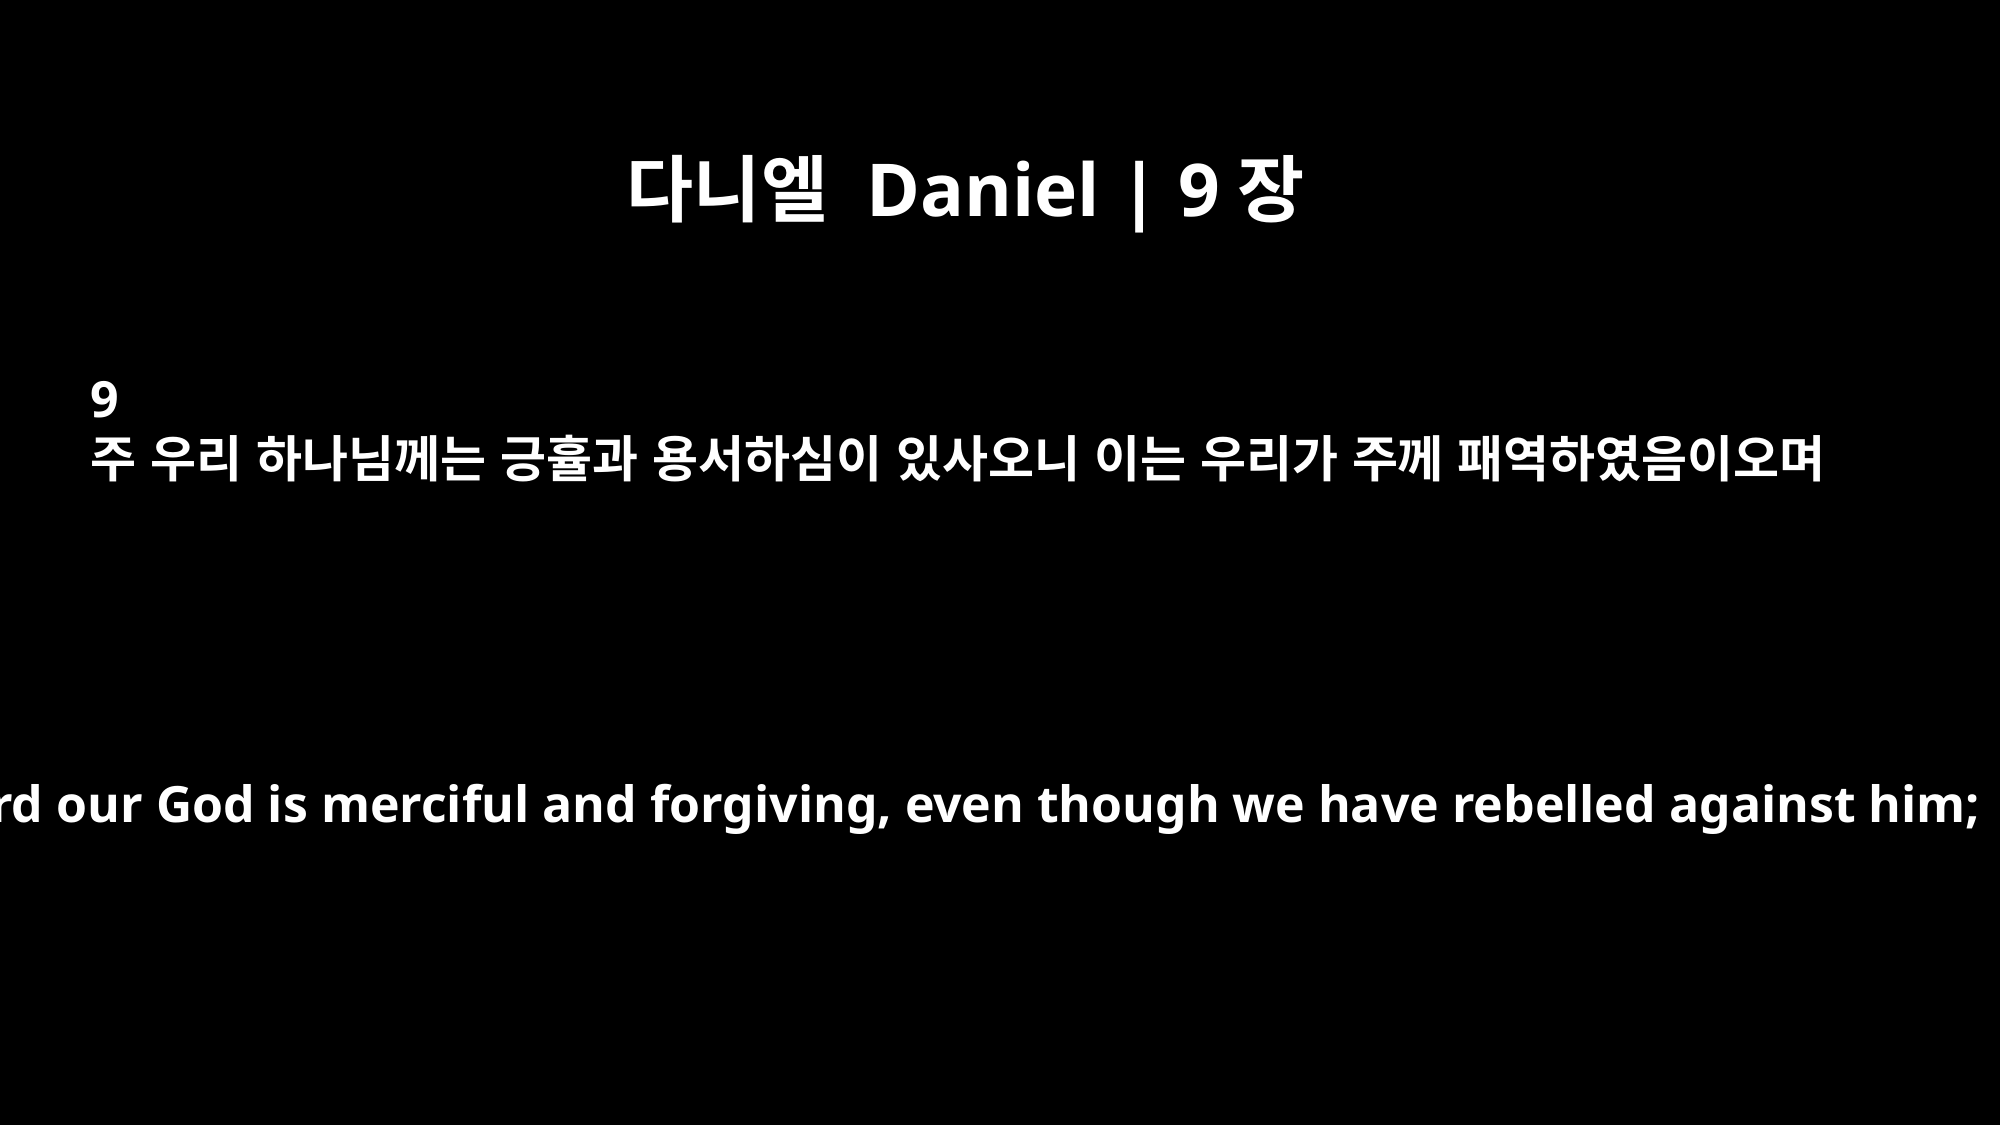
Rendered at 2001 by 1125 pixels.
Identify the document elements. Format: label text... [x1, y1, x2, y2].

text_box The Lord our God is merciful and forgiving, even though we have rebelled against him; [0, 764, 1996, 840]
text_box 9 주 우리 하나님께는 긍휼과 용서하심이 있사오니 이는 우리가 주께 패역하였음이오며 [75, 359, 1842, 495]
text_box 다니엘 Daniel | 9장 [611, 136, 1320, 239]
